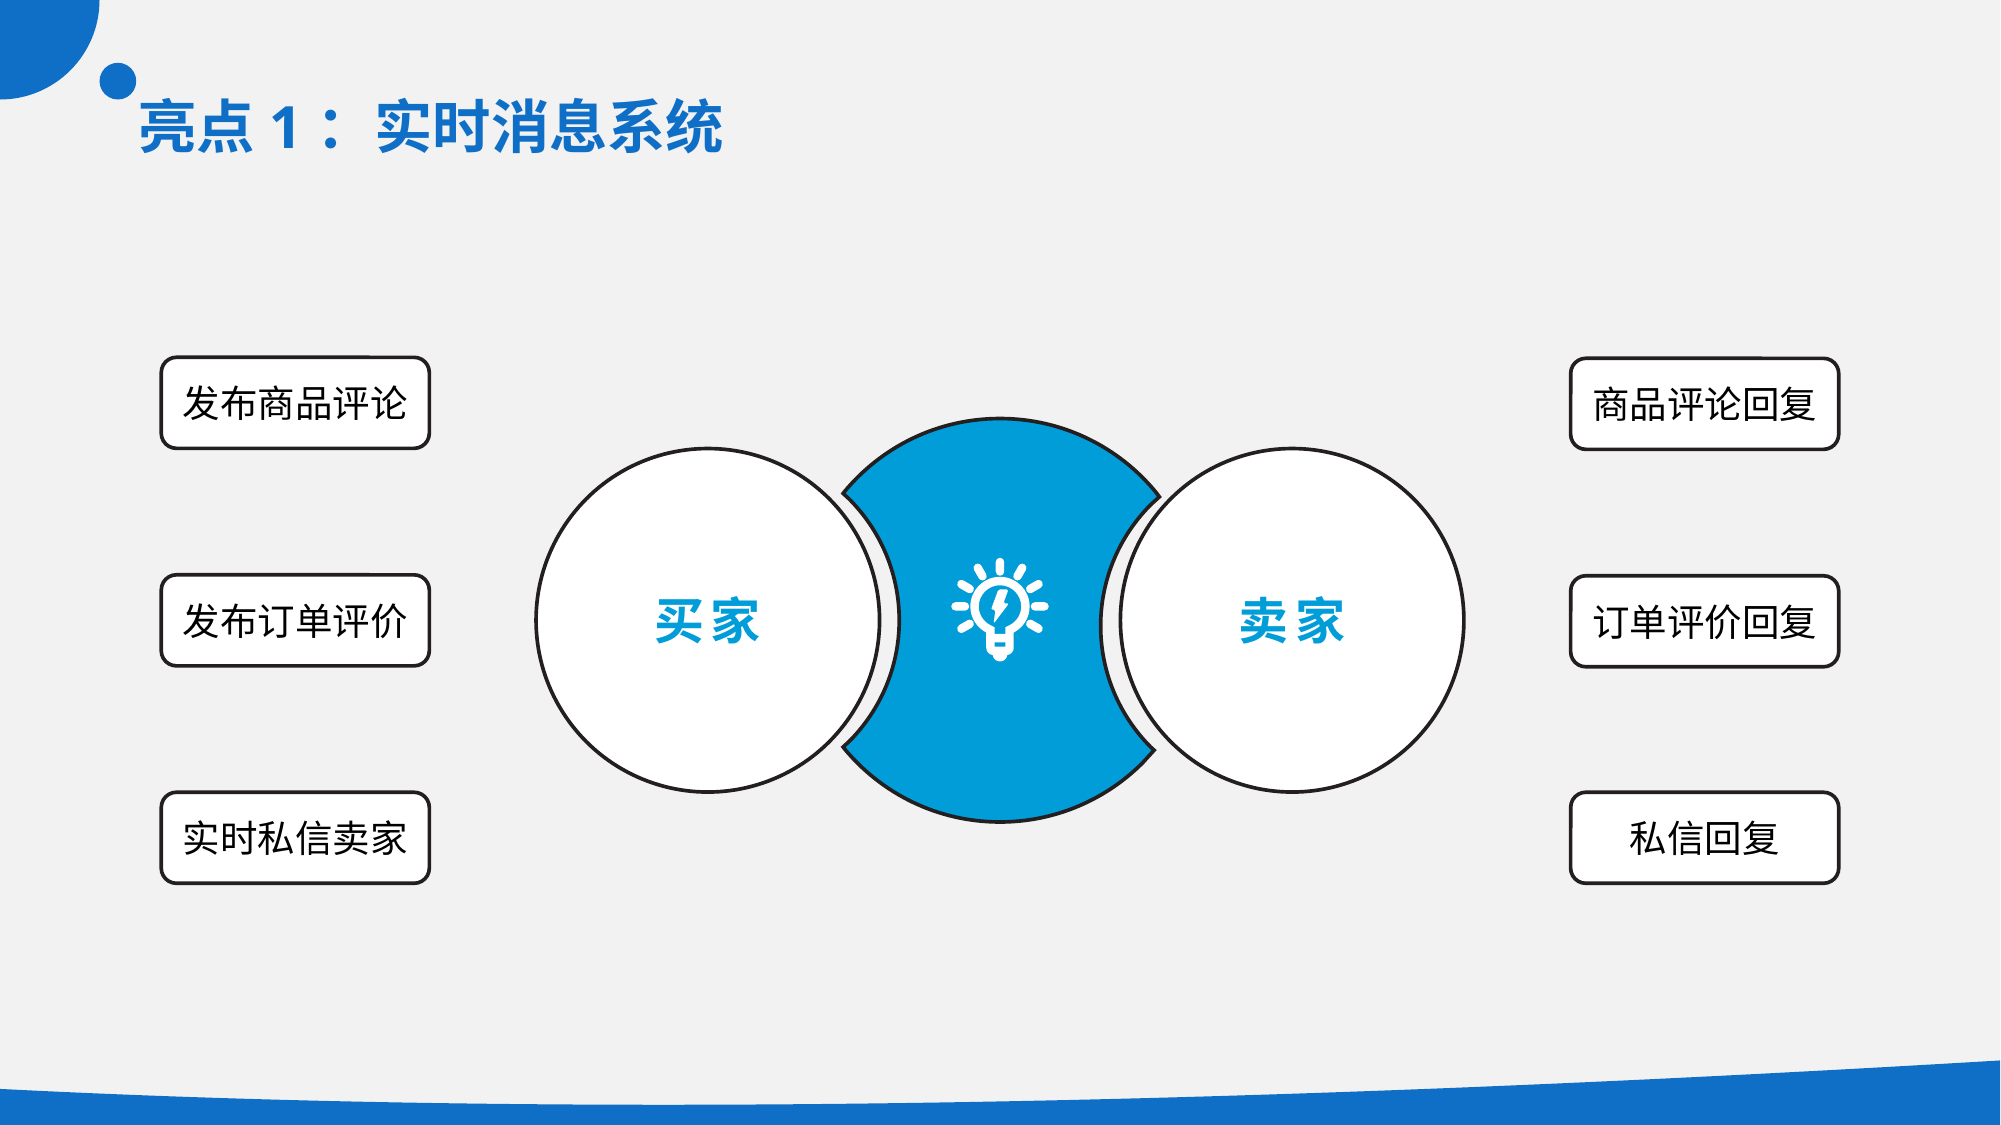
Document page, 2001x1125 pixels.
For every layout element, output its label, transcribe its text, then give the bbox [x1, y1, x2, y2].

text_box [535, 447, 1465, 793]
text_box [1570, 357, 1840, 884]
text_box [893, 416, 1107, 447]
text_box 亮点1：实时消息系统 [123, 82, 739, 168]
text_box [160, 356, 430, 884]
text_box [892, 793, 1108, 824]
